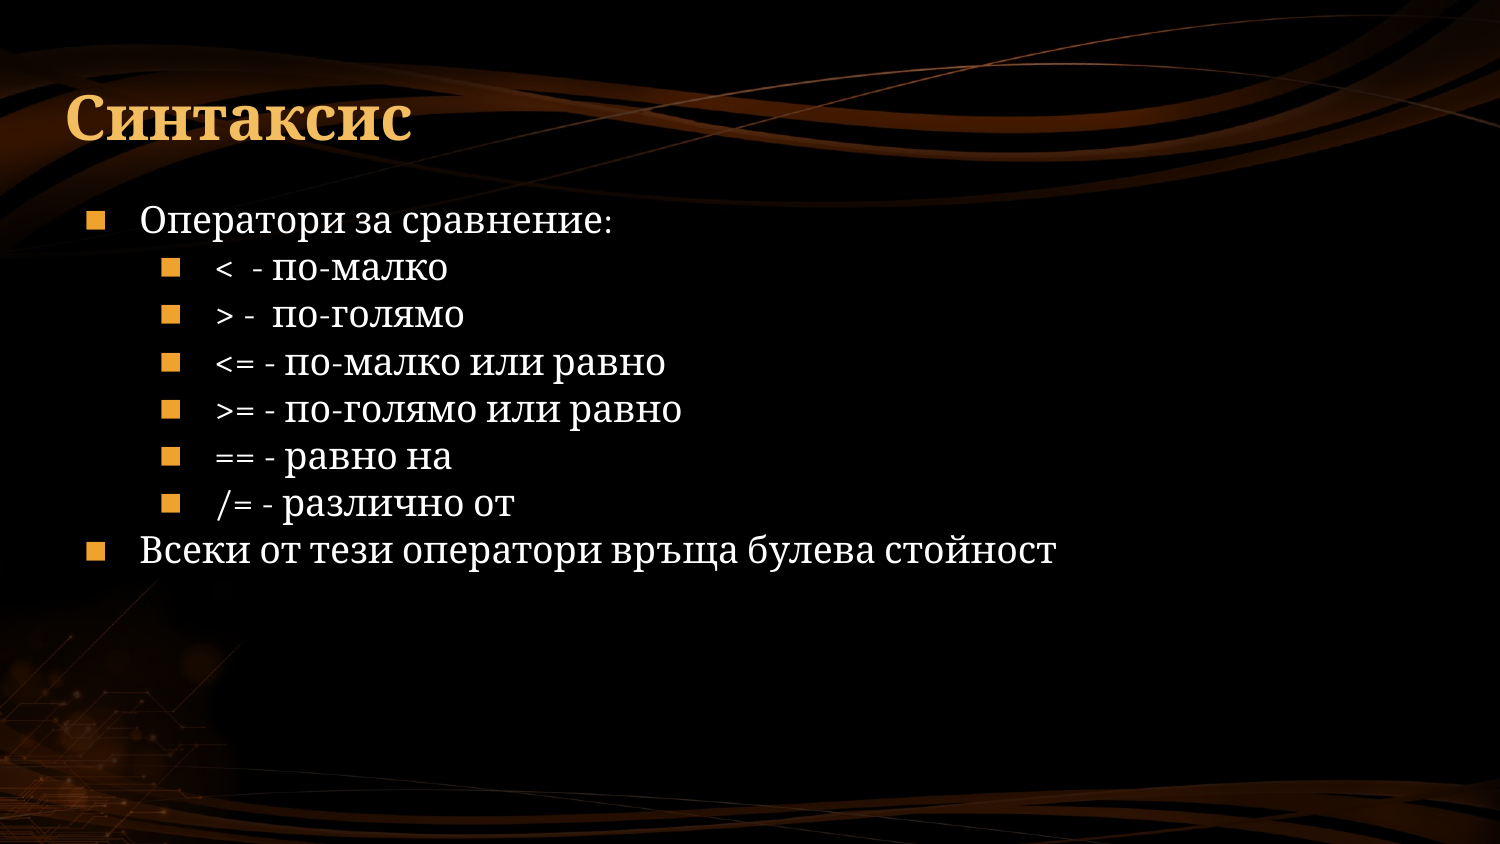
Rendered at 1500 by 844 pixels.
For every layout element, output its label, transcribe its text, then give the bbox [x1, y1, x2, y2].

list Оператори за сравнение: < - по-малко > - по-голямо <= - по-малко или равно >= - по-голямо или равно == - равно на /= - различно от Всеки от тези оператори връща булева стойност [51, 189, 1449, 606]
picture [0, 0, 1500, 844]
title Синтаксис [51, 72, 1449, 167]
